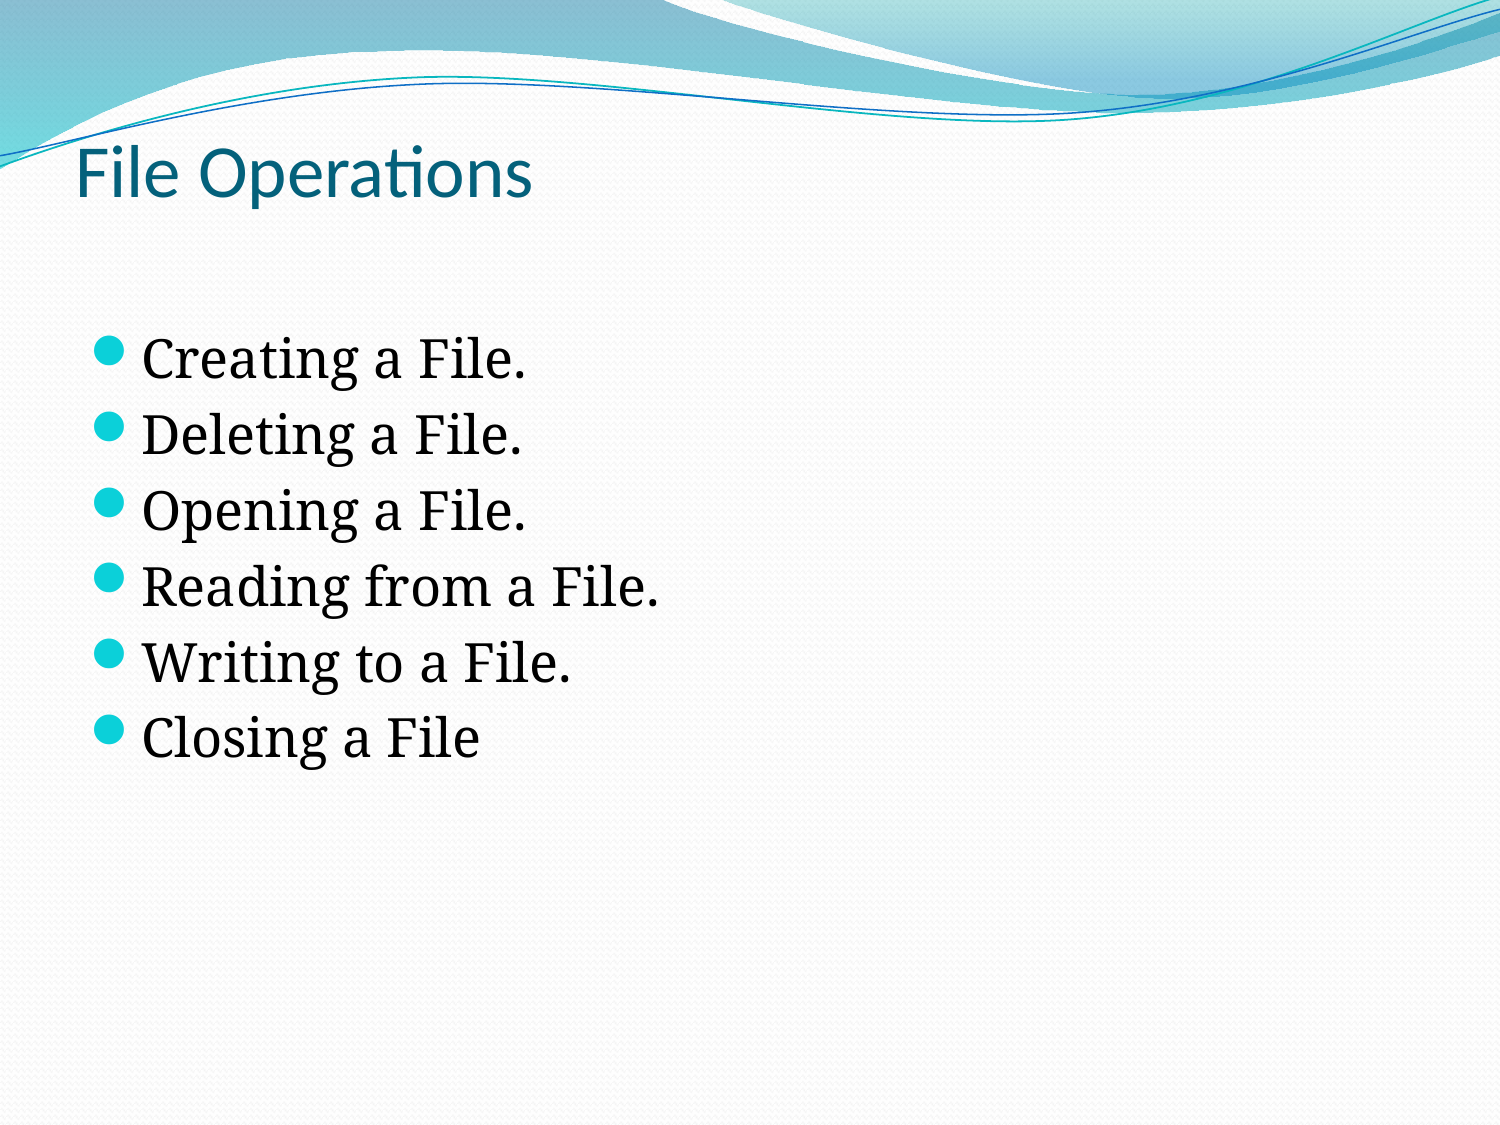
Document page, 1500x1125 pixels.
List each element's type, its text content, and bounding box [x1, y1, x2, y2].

list Creating a File. Deleting a File. Opening a File. Reading from a File. Writing to a File. Closing a File [75, 317, 1425, 1038]
title File Operations [75, 115, 1425, 303]
